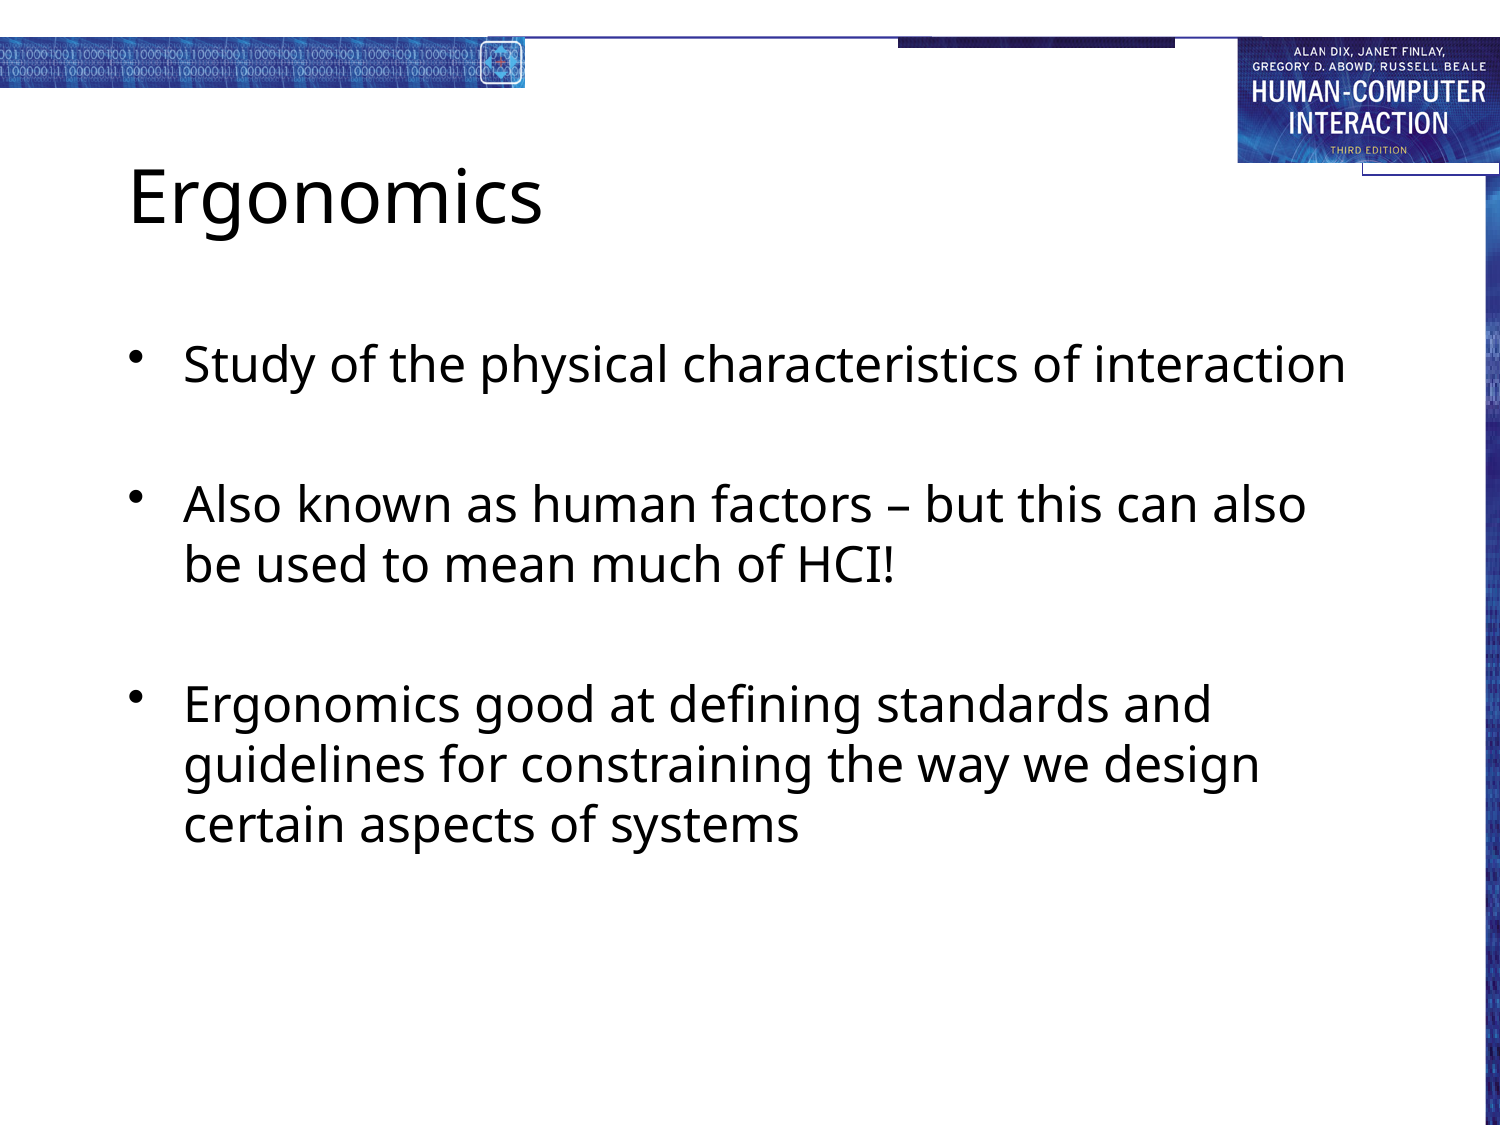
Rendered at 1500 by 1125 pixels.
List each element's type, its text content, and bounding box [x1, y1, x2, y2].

list Study of the physical characteristics of interaction Also known as human factors – but this can also be used to mean much of HCI! Ergonomics good at defining standards and guidelines for constraining the way we design certain aspects of systems [112, 324, 1388, 1001]
title Ergonomics [112, 99, 1238, 288]
